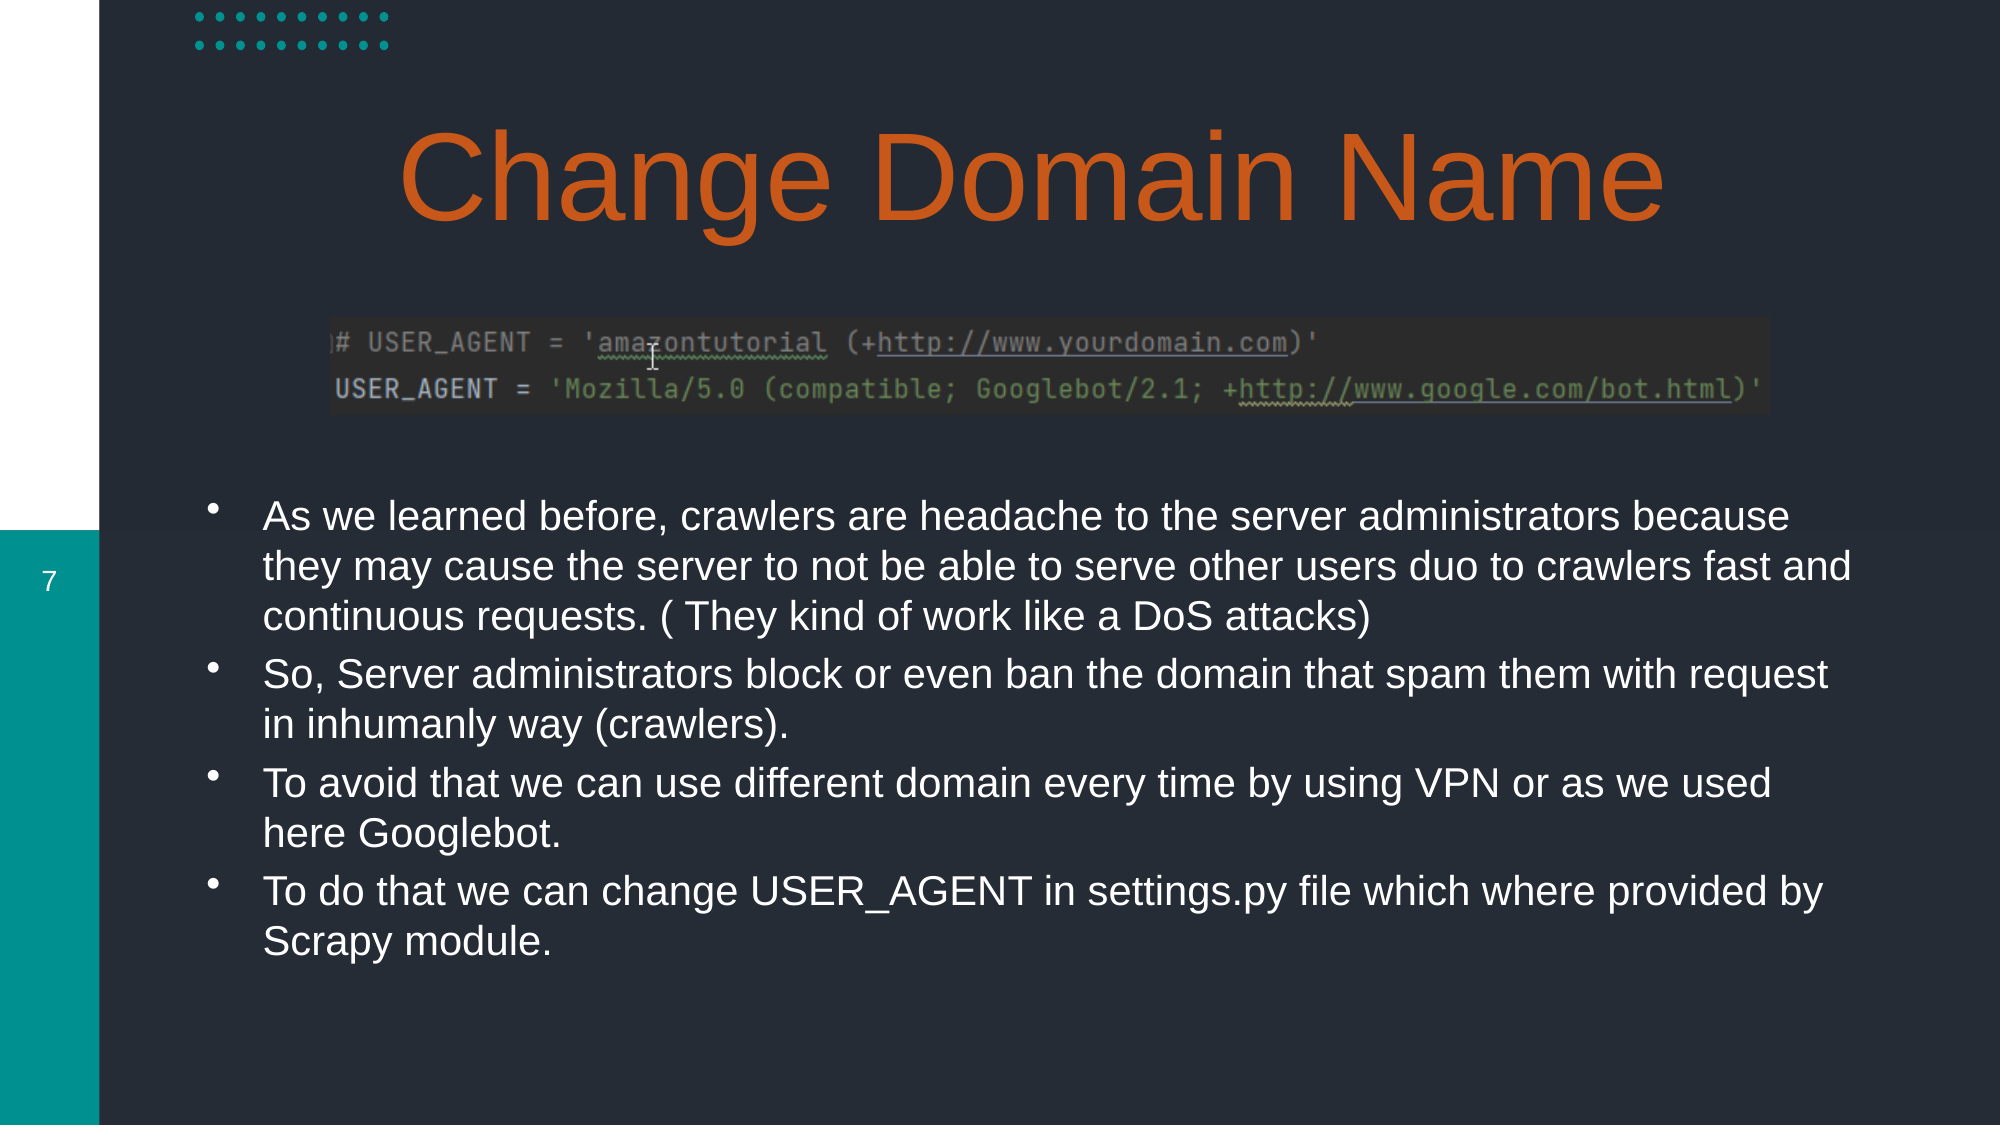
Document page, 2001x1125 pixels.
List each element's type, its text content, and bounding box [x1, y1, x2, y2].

list As we learned before, crawlers are headache to the server administrators because they may cause the server to not be able to serve other users duo to crawlers fast and continuous requests. ( They kind of work like a DoS attacks) So, Server administrators block or even ban the domain that spam them with request in inhumanly way (crawlers). To avoid that we can use different domain every time by using VPN or as we used here Googlebot. To do that we can change USER_AGENT in settings.py file which where provided by Scrapy module. [191, 375, 1875, 1078]
text_box [99, 0, 2000, 531]
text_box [194, 11, 389, 51]
picture [329, 317, 1770, 415]
text_box [0, 0, 99, 529]
slide_number 7 [11, 554, 87, 615]
text_box [100, 531, 2000, 1125]
text_box [0, 529, 100, 1125]
title Change Domain Name [191, 64, 1875, 253]
